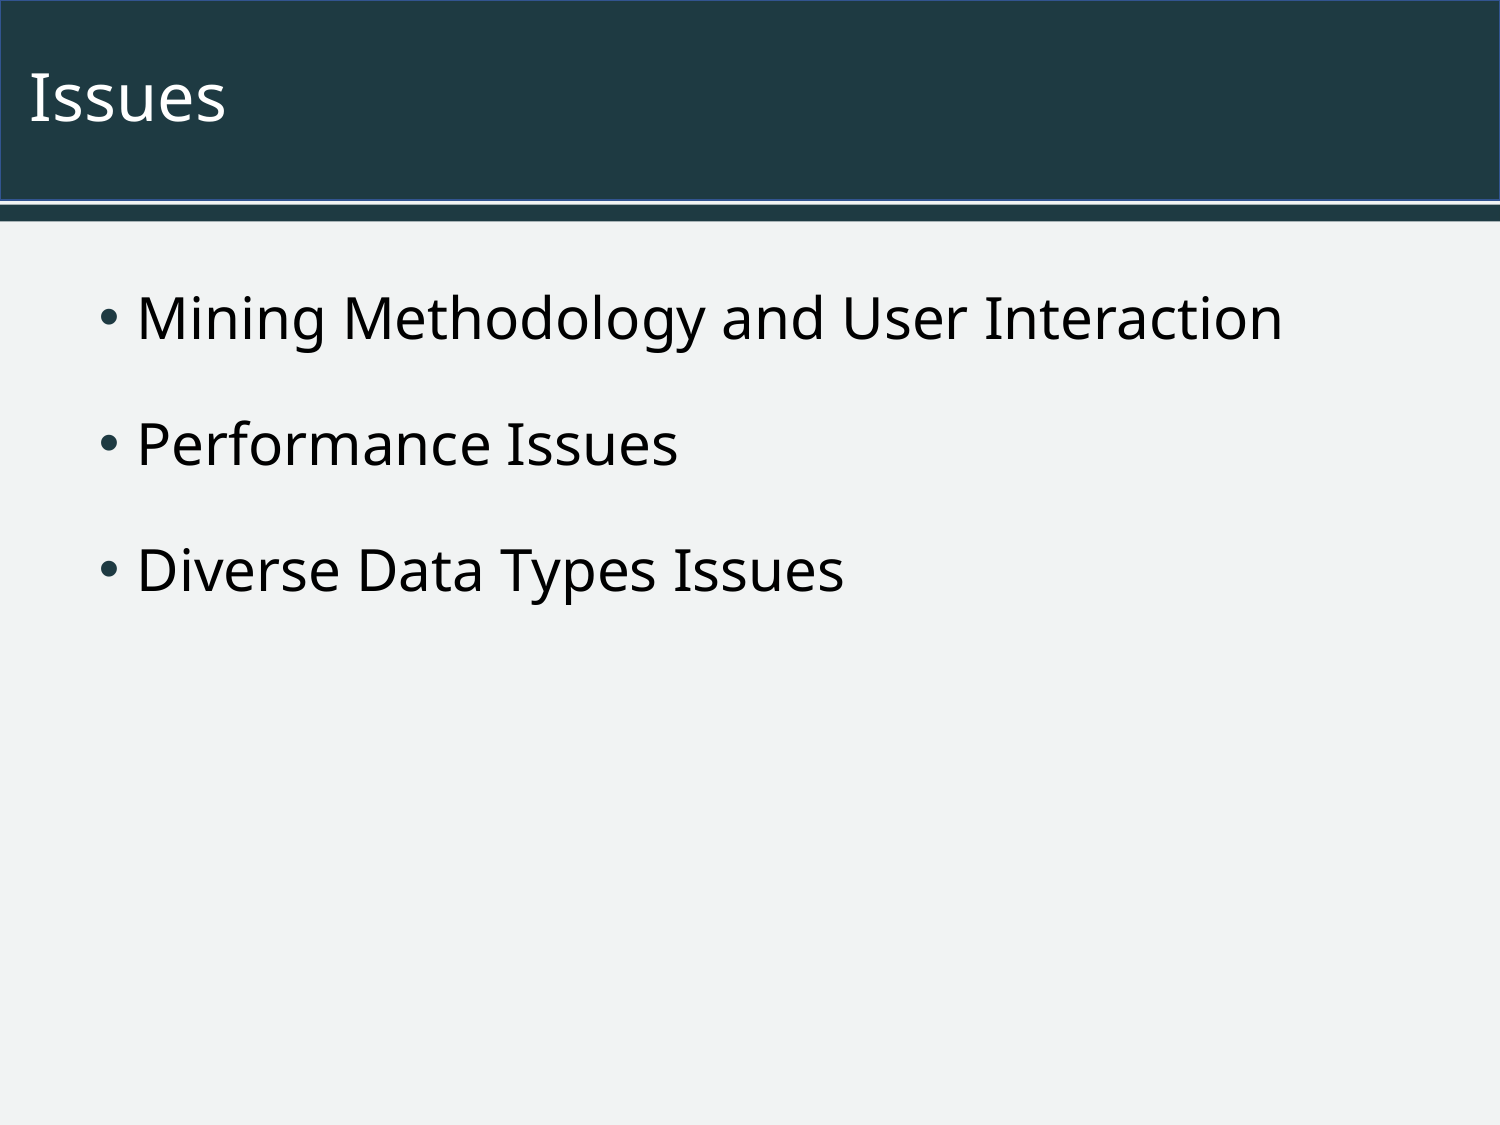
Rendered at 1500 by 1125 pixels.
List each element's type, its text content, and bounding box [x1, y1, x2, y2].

title Issues [14, 0, 1500, 200]
list Mining Methodology and User Interaction Performance Issues Diverse Data Types Issues [83, 239, 1417, 645]
